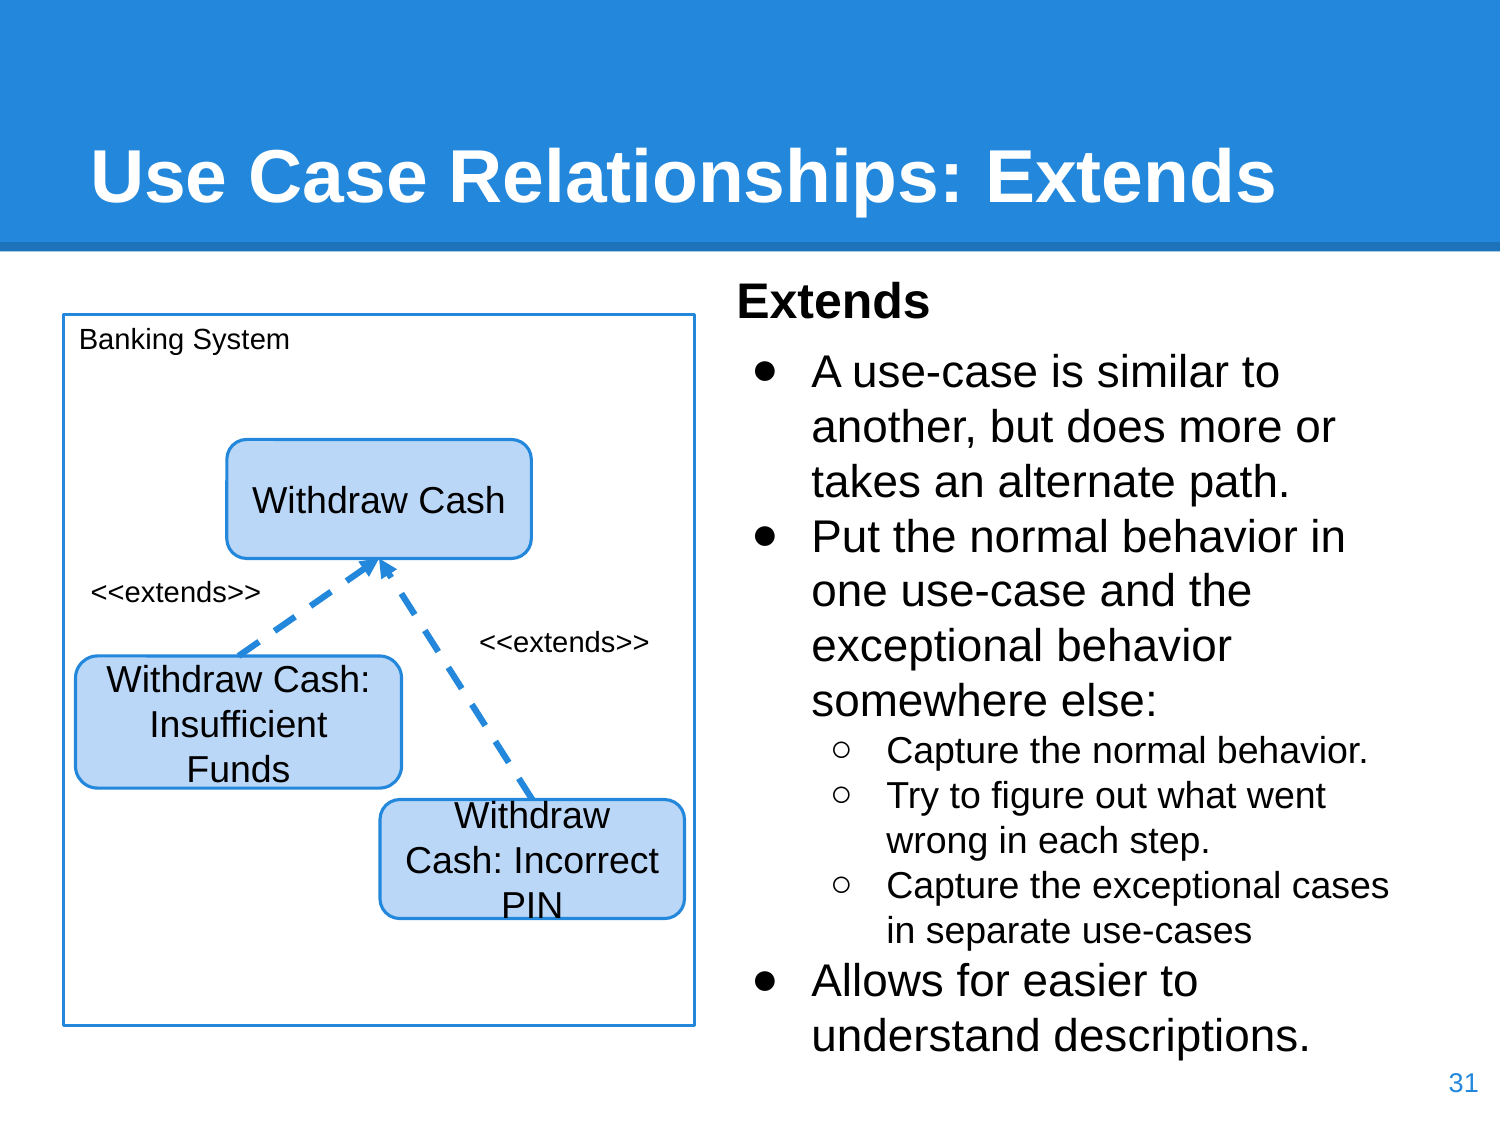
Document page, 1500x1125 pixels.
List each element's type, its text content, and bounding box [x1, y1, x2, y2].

text_box Withdraw Cash: Insufficient Funds [75, 655, 373, 789]
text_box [378, 558, 533, 800]
text_box Banking System [63, 314, 695, 1026]
text_box Withdraw Cash [226, 439, 532, 557]
slide_number ‹#› [1403, 1038, 1494, 1125]
text_box Withdraw Cash: Incorrect PIN [379, 799, 685, 919]
text_box <<extends>> [538, 608, 683, 674]
title Use Case Relationships: Extends [75, 45, 1425, 233]
list Extends A use-case is similar to another, but does more or takes an alternate path. Put the normal behavior in one use-case and the exceptional behavior somewhere else: Capture the normal behavior. Try to figure out what went wrong in each step. Capture the exceptional cases in separate use-cases Allows for easier to understand descriptions. [721, 253, 1425, 1069]
text_box <<extends>> [75, 558, 236, 624]
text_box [238, 558, 376, 657]
